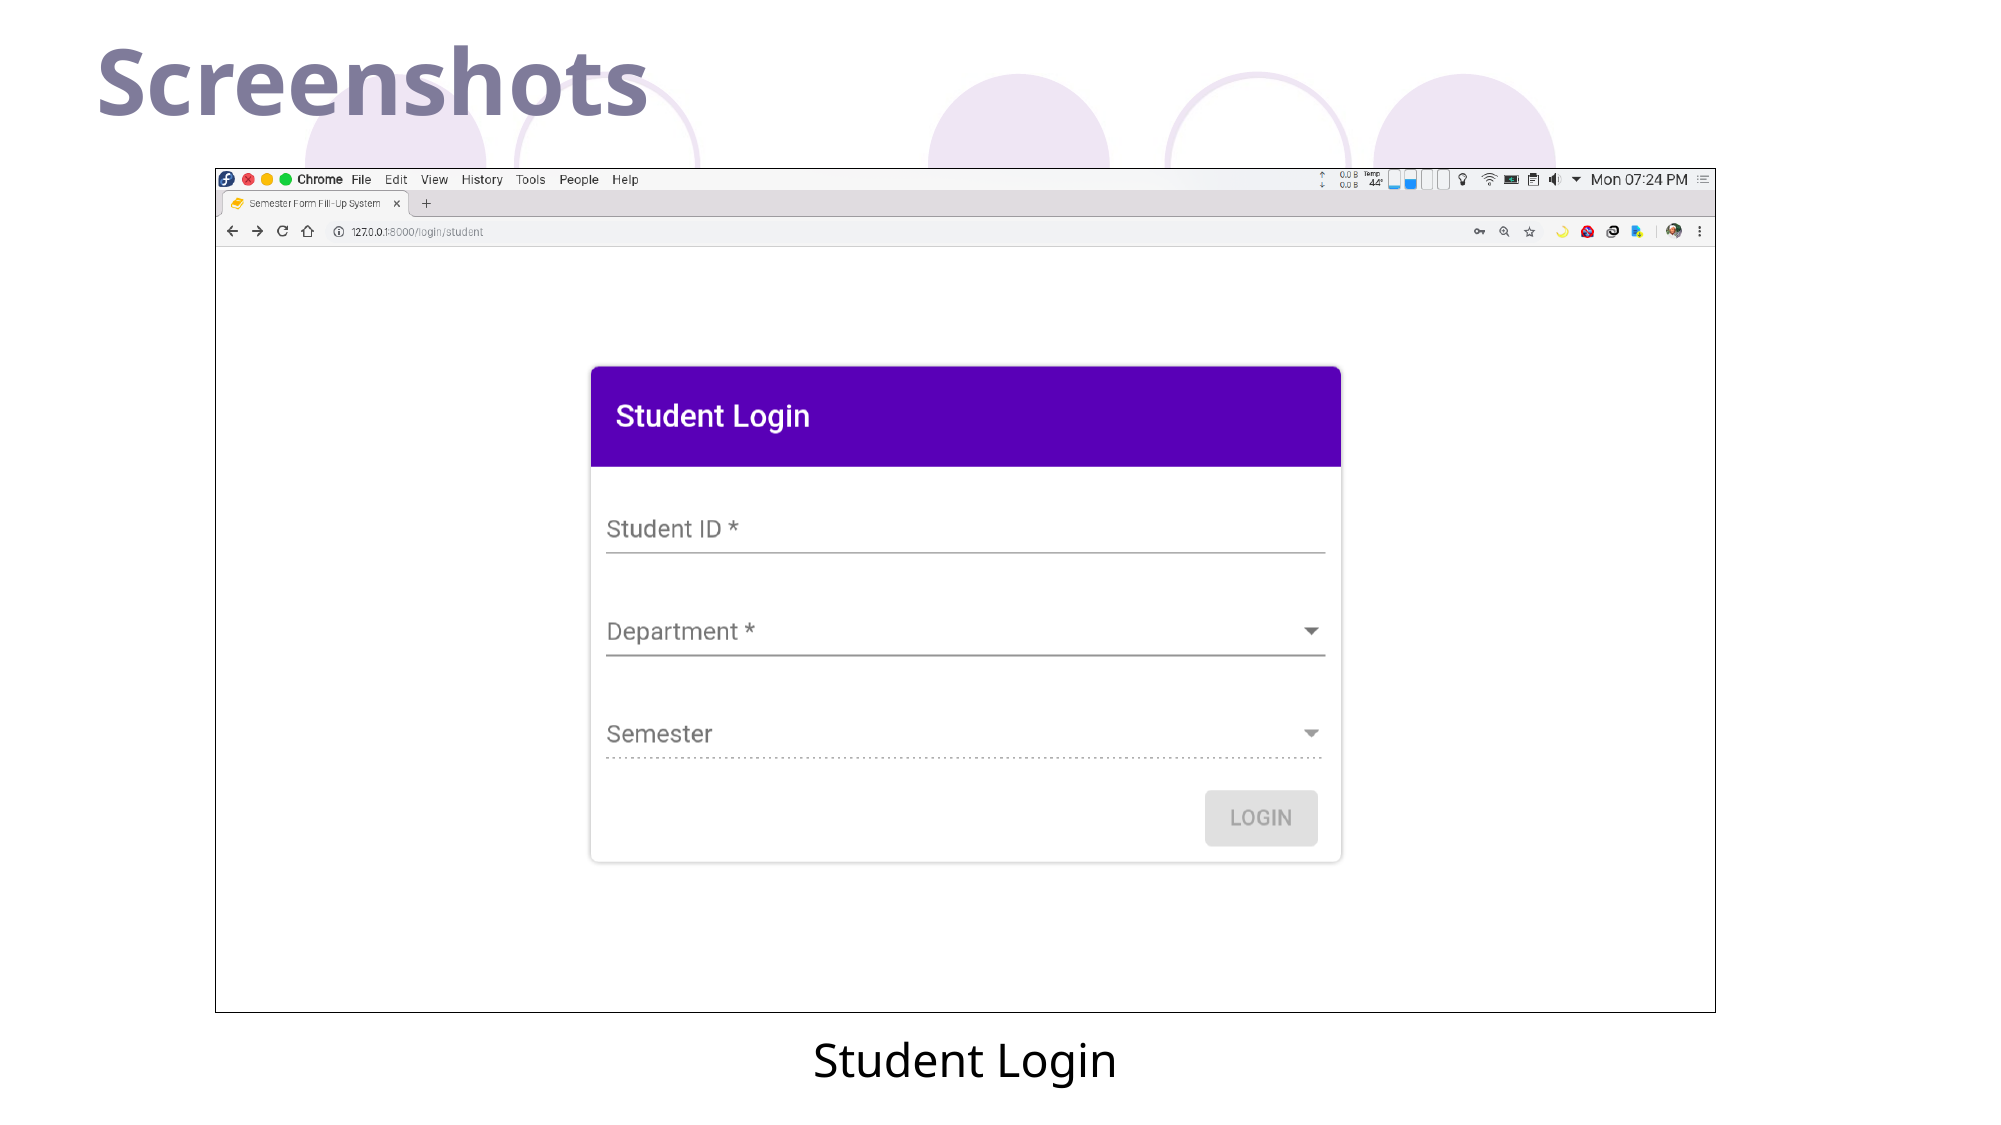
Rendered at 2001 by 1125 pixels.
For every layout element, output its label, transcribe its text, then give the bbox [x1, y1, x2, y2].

picture [215, 151, 1716, 1013]
list Student Login [629, 1030, 1303, 1096]
title Screenshots [81, 6, 1807, 151]
